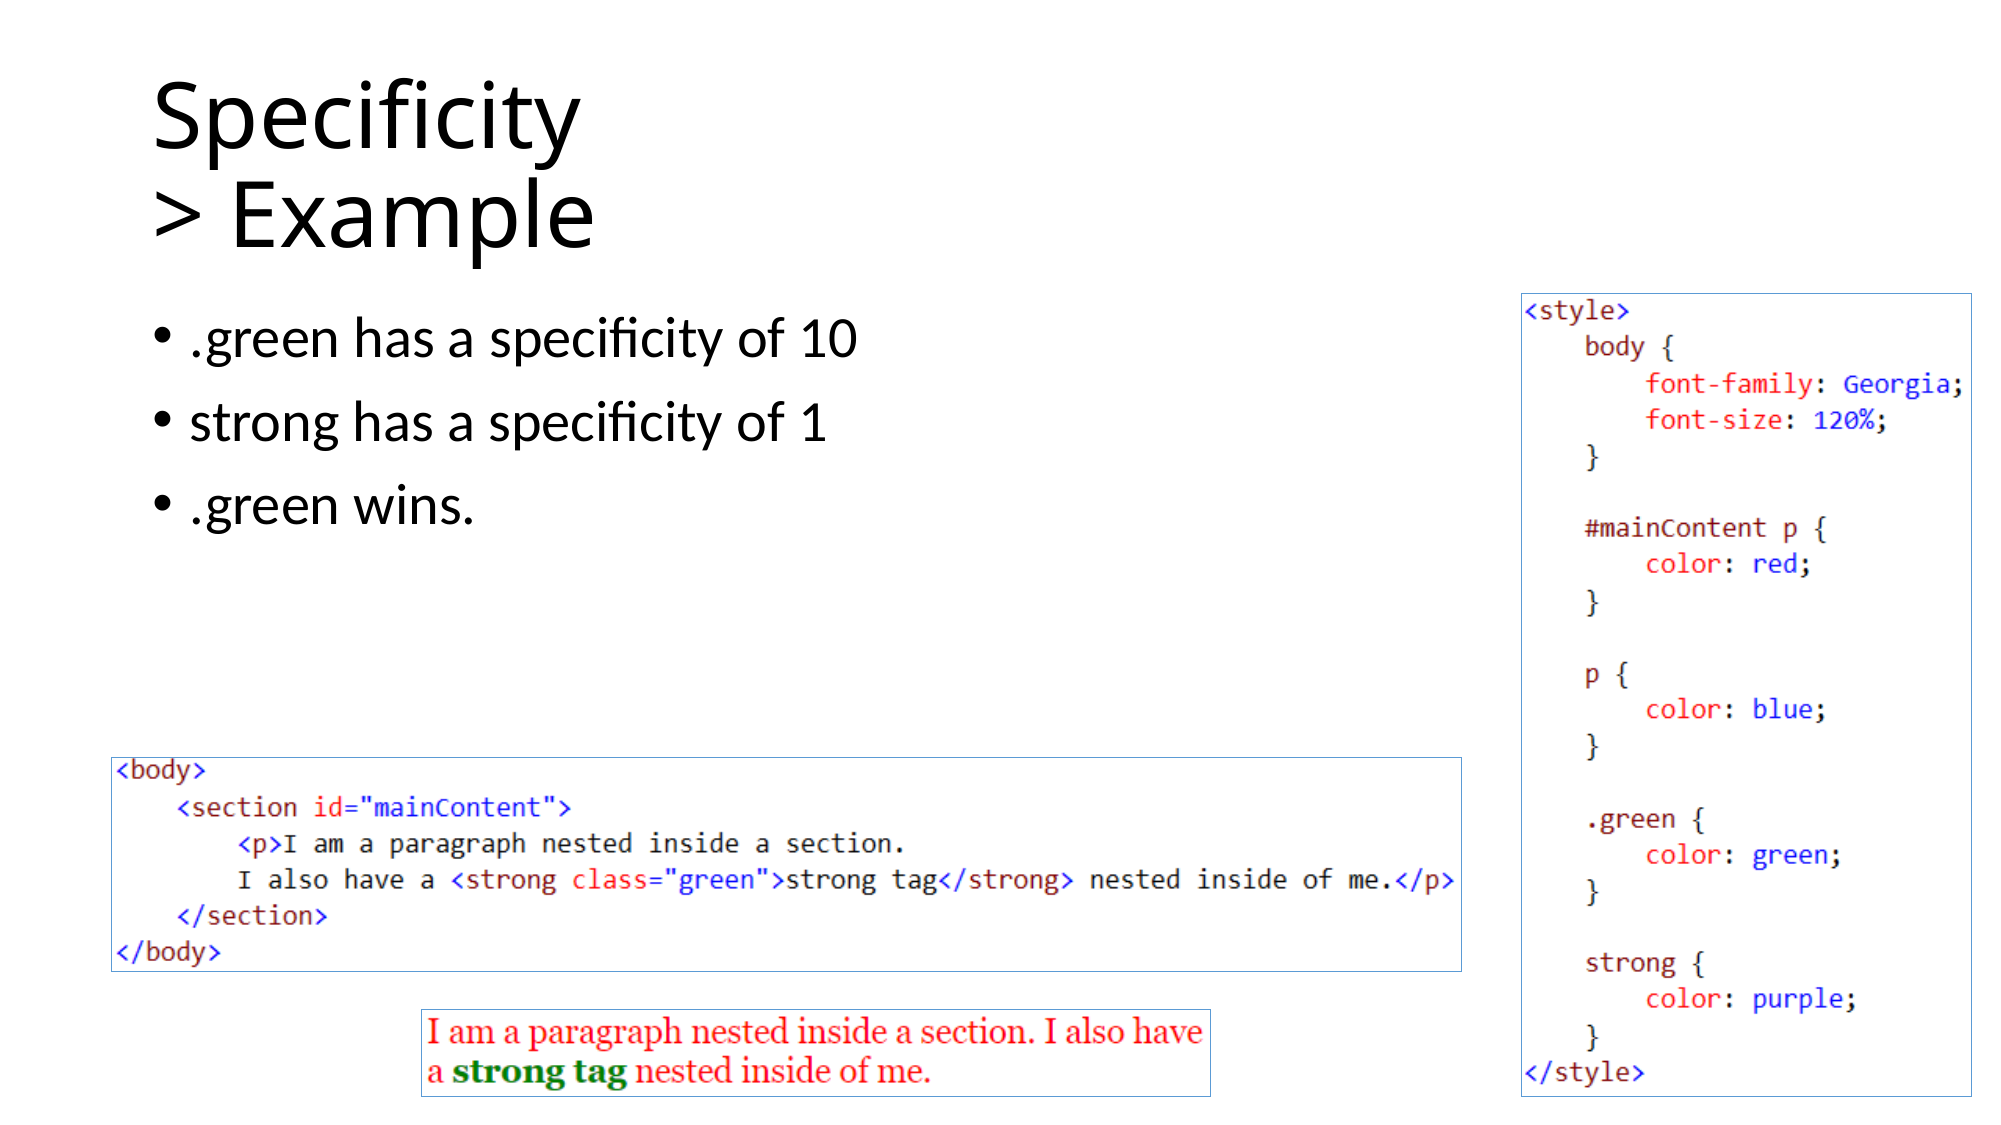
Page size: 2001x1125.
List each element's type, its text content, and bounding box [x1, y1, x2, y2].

list .green has a specificity of 10 strong has a specificity of 1 .green wins. [137, 299, 1521, 1014]
picture [1521, 293, 1972, 1097]
picture [110, 757, 1461, 972]
picture [421, 1009, 1211, 1097]
title Specificity > Example [137, 59, 1863, 278]
